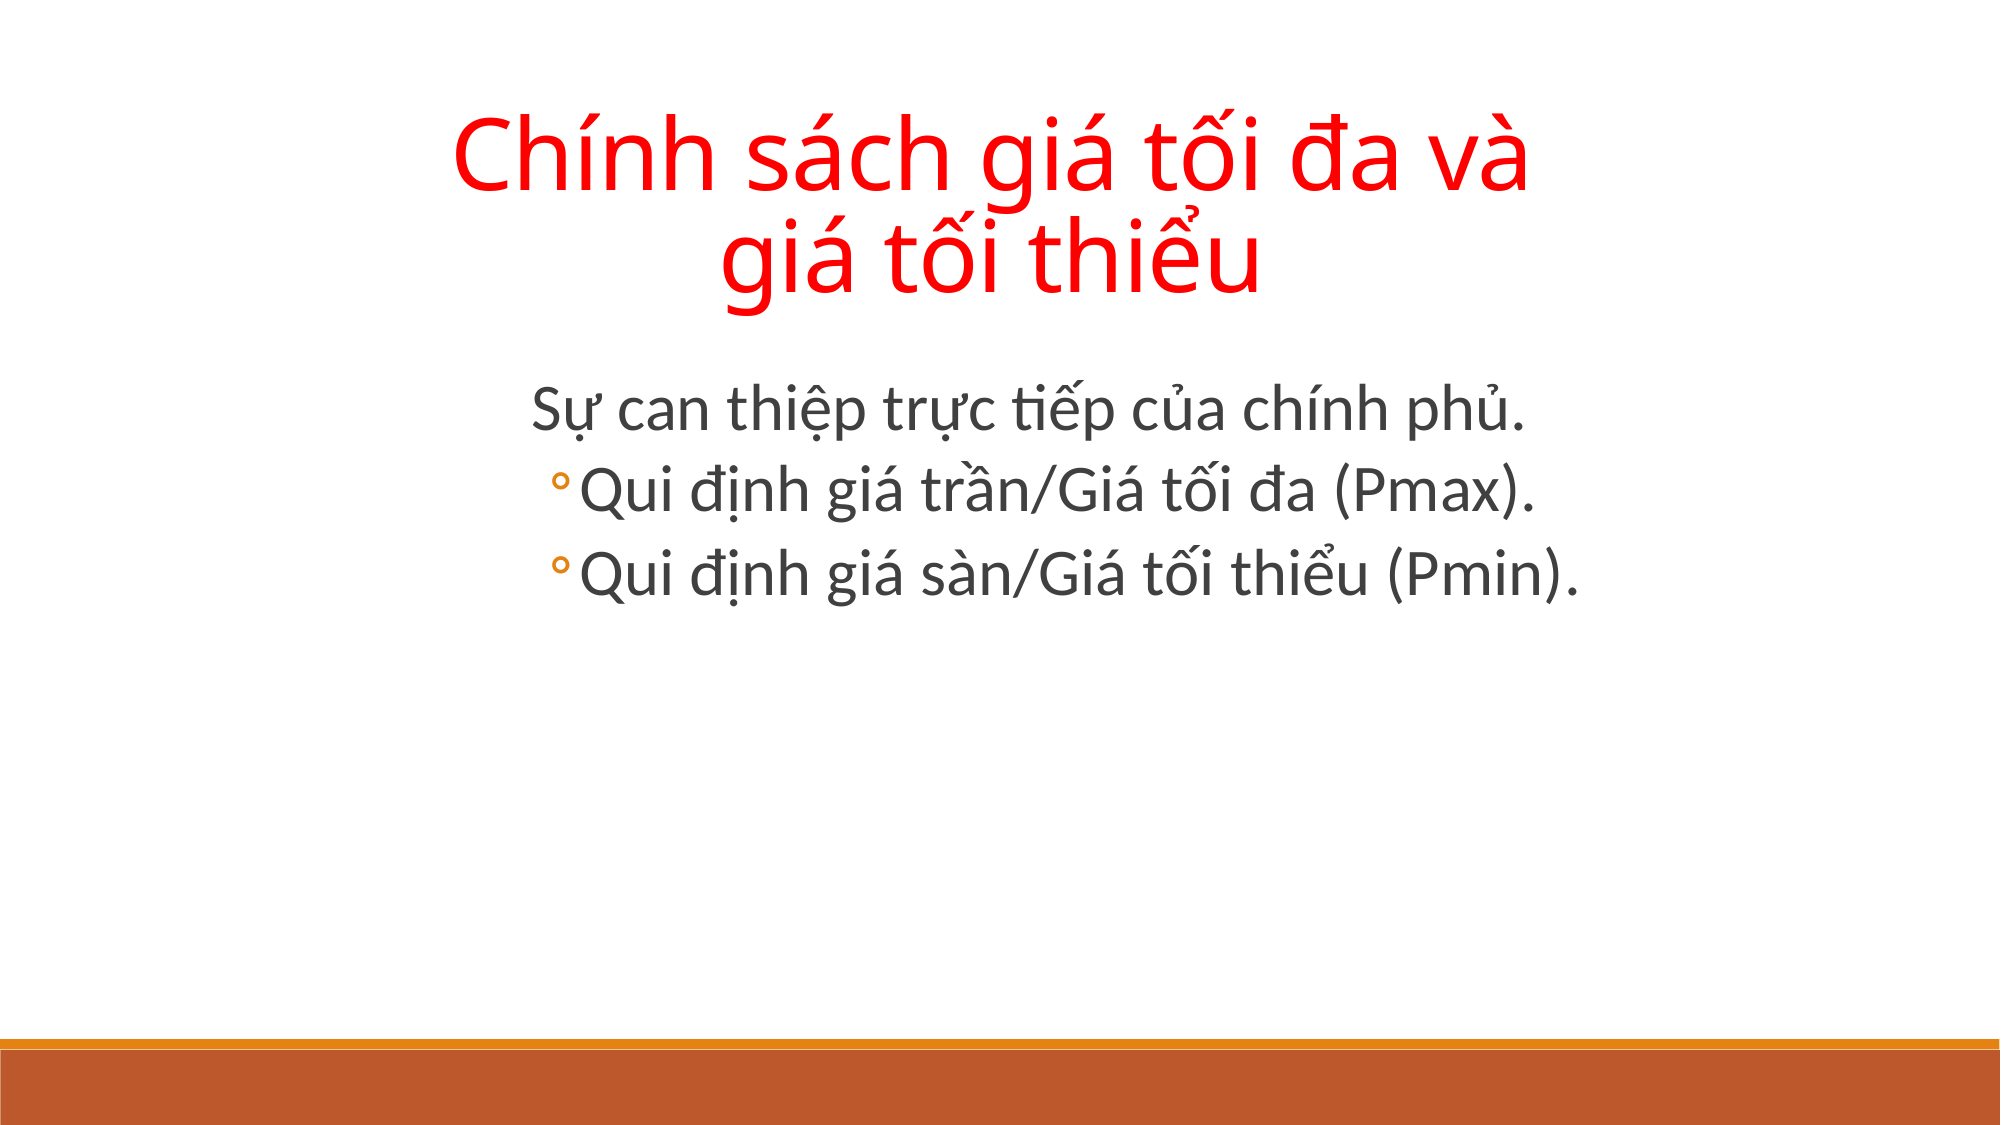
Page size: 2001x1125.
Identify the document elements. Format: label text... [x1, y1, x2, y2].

list Sự can thiệp trực tiếp của chính phủ. Qui định giá trần/Giá tối đa (Pmax). Qui định giá sàn/Giá tối thiểu (Pmin). [516, 365, 1792, 933]
title Chính sách giá tối đa và giá tối thiểu [354, 73, 1630, 321]
